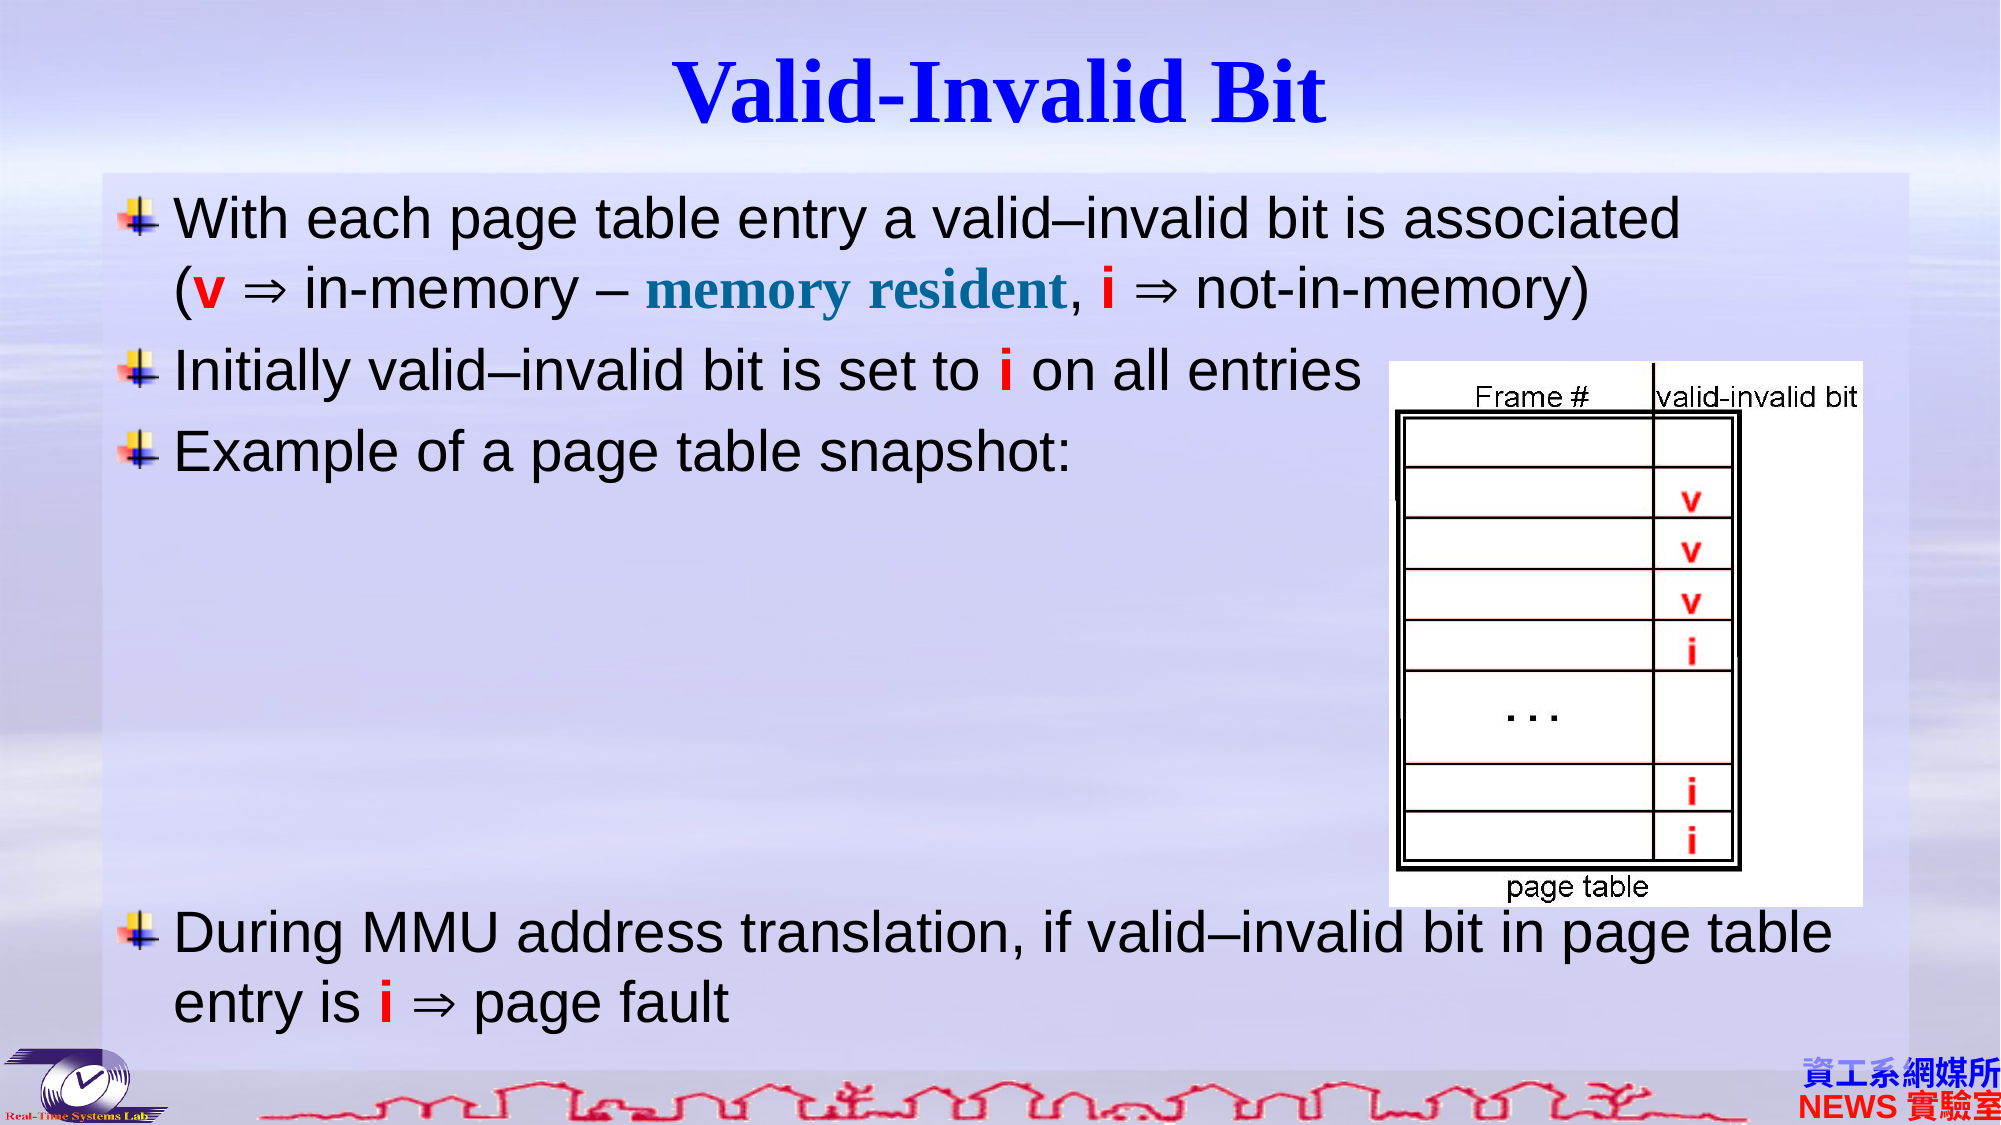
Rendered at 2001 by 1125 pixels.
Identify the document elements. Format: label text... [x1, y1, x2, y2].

picture [0, 0, 2001, 1125]
title Valid-Invalid Bit [324, 38, 1675, 133]
list With each page table entry a valid–invalid bit is associated (v  in-memory – memory resident, i  not-in-memory) Initially valid–invalid bit is set to i on all entries Example of a page table snapshot: During MMU address translation, if valid–invalid bit in page table entry is i  page fault [102, 172, 1910, 1071]
